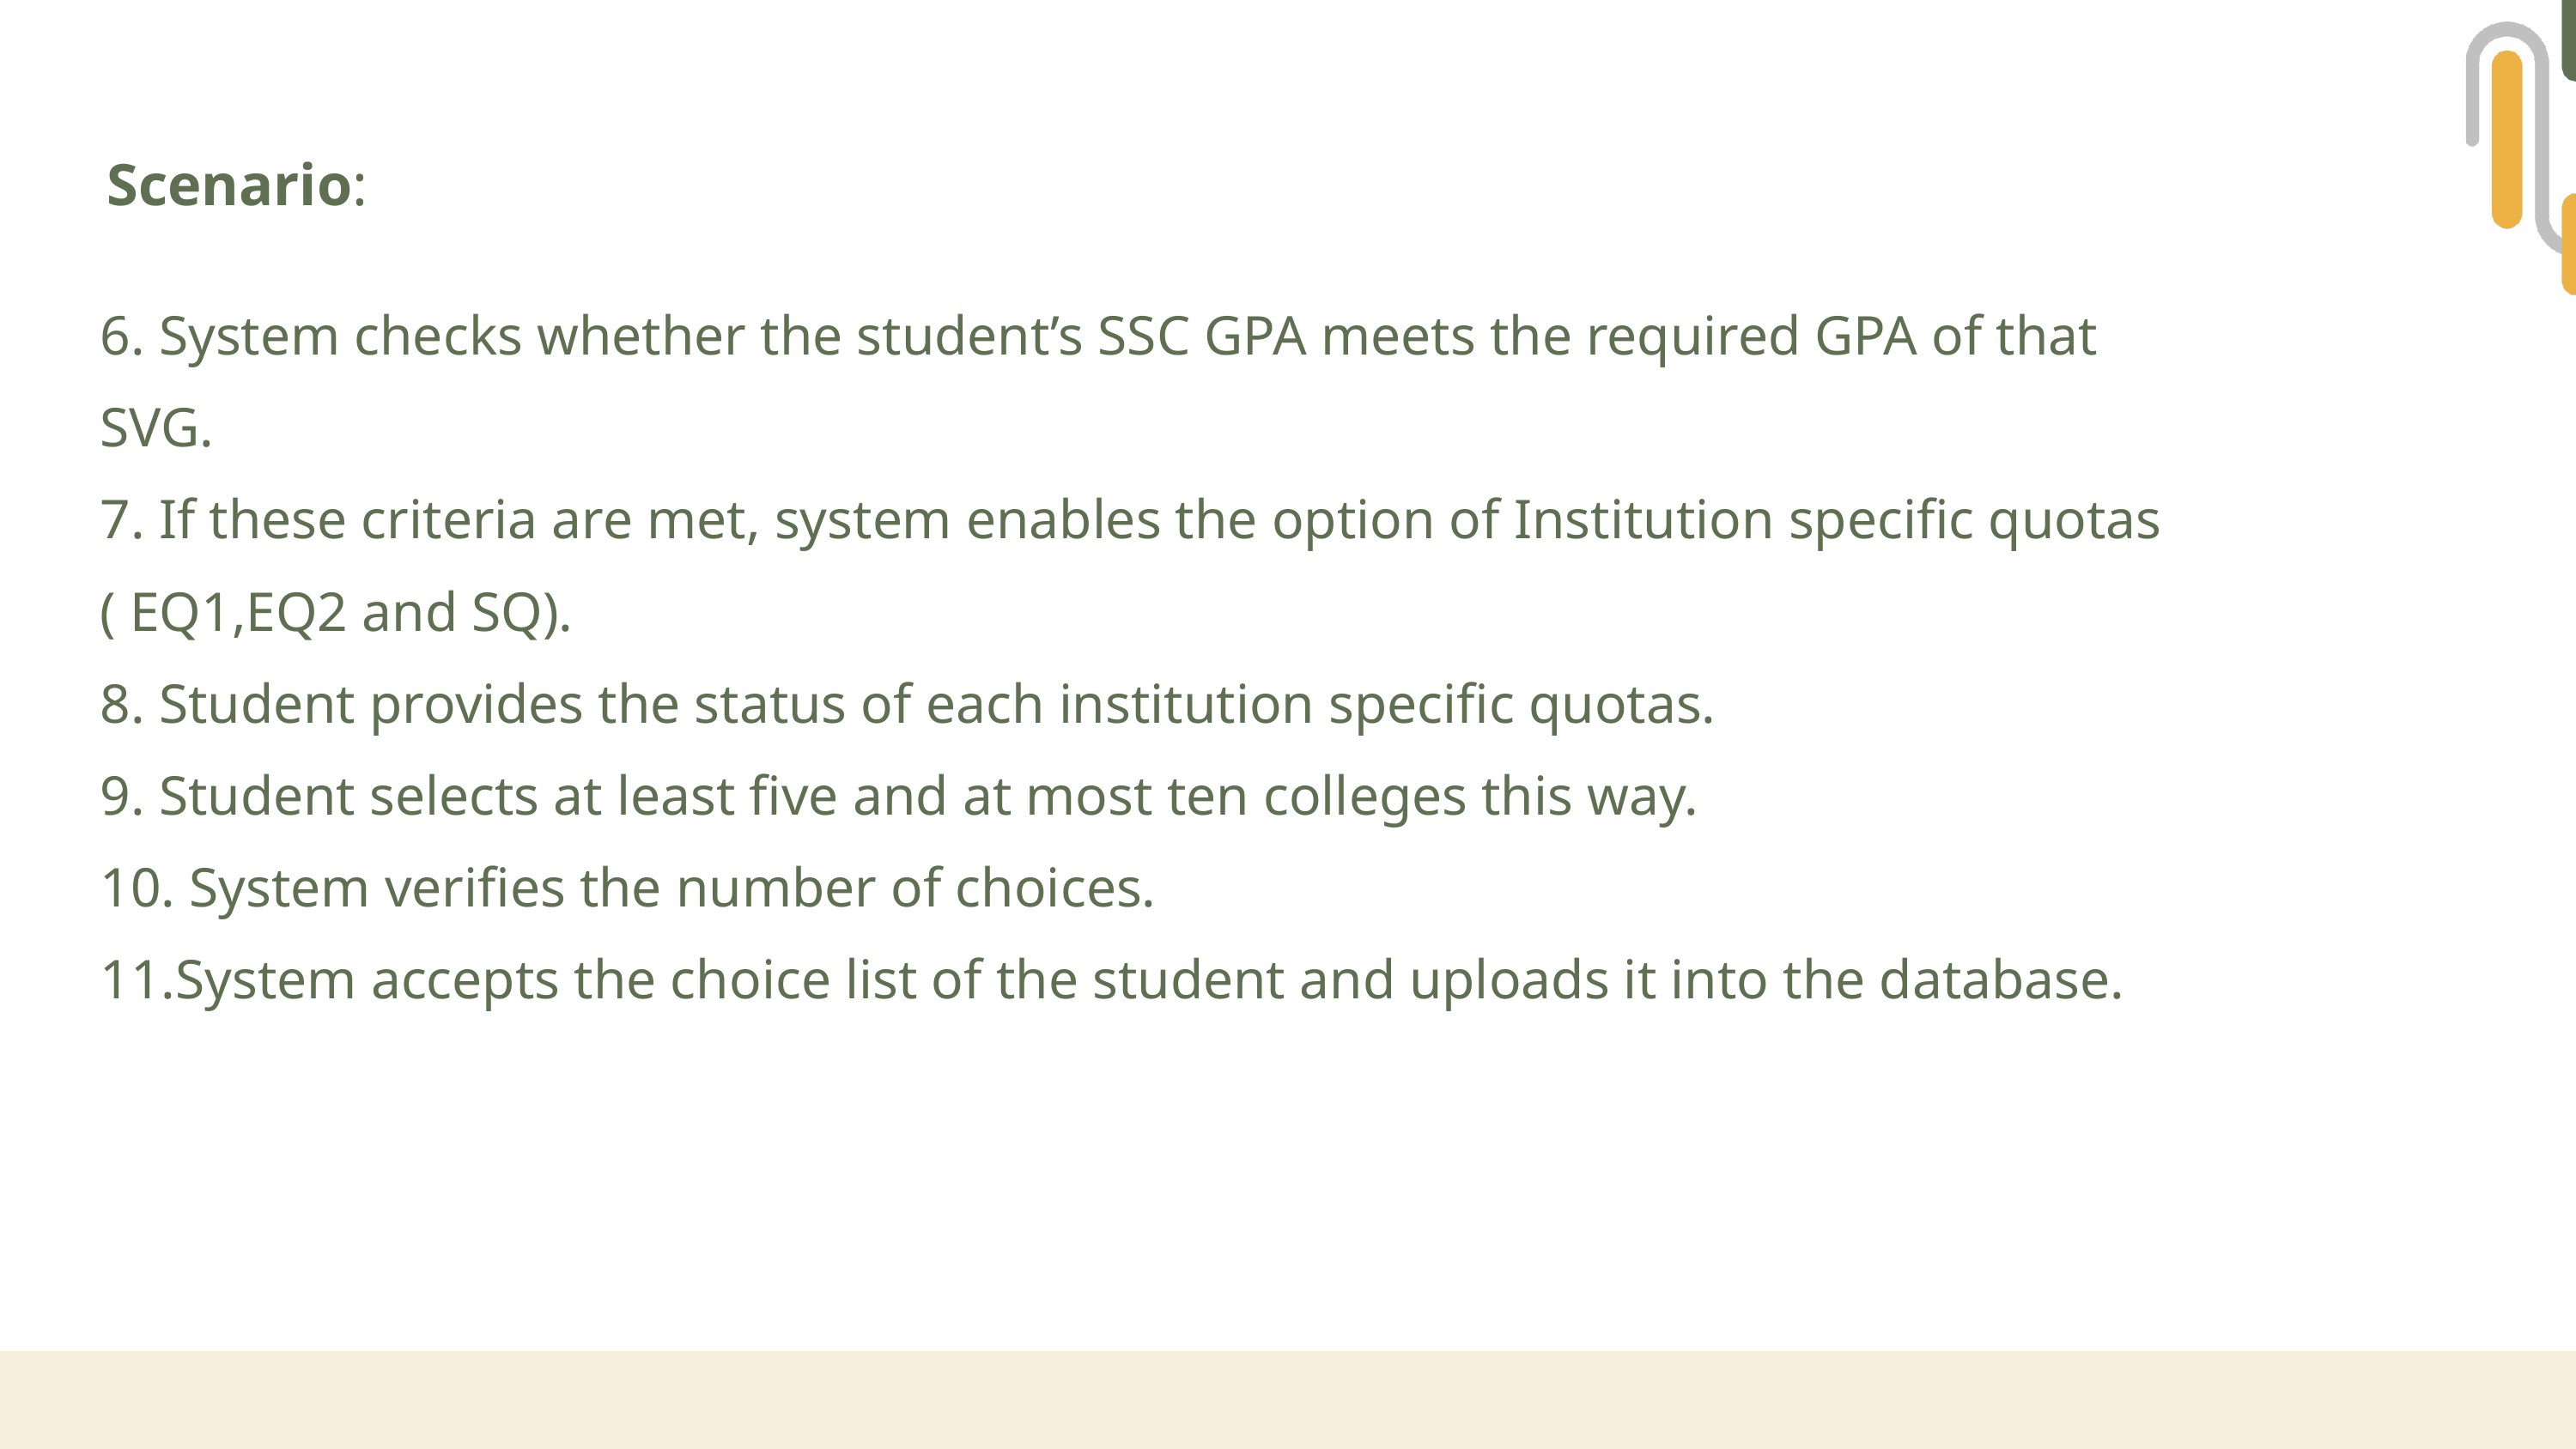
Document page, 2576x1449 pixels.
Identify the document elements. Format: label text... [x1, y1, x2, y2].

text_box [0, 1350, 2576, 1449]
text_box Scenario: [100, 136, 375, 217]
text_box 6. System checks whether the student’s SSC GPA meets the required GPA of that SVG. 7. If these criteria are met, system enables the option of Institution specific quotas ( EQ1,EQ2 and SQ). 8. Student provides the status of each institution specific quotas. 9. Student selects at least five and at most ten colleges this way. 10. System verifies the number of choices. 11.System accepts the choice list of the student and uploads it into the database. [100, 273, 2208, 1194]
text_box [2465, 0, 2576, 295]
